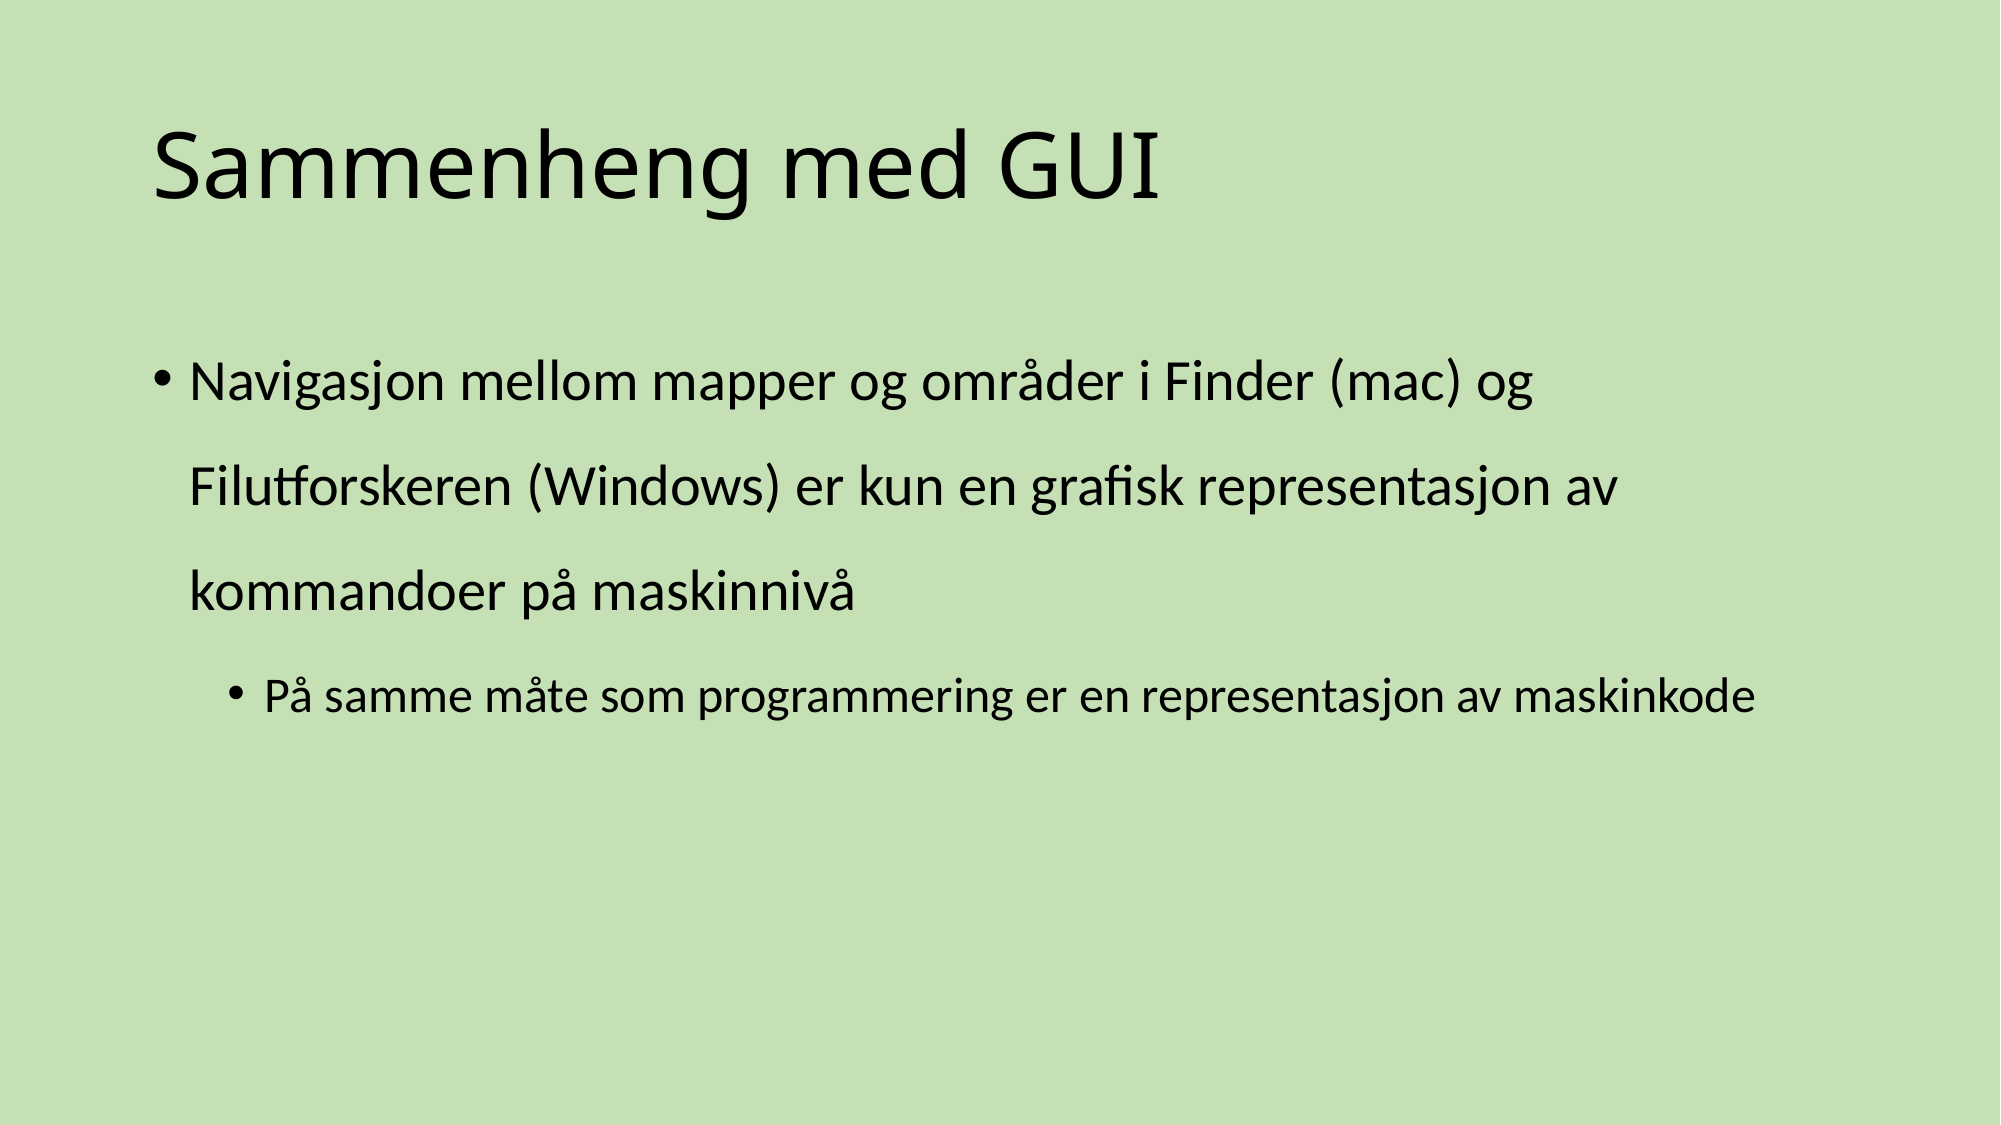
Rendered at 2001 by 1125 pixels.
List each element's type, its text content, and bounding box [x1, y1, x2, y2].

list Navigasjon mellom mapper og områder i Finder (mac) og Filutforskeren (Windows) er kun en grafisk representasjon av kommandoer på maskinnivå På samme måte som programmering er en representasjon av maskinkode [137, 299, 1863, 1014]
title Sammenheng med GUI [137, 59, 1863, 278]
